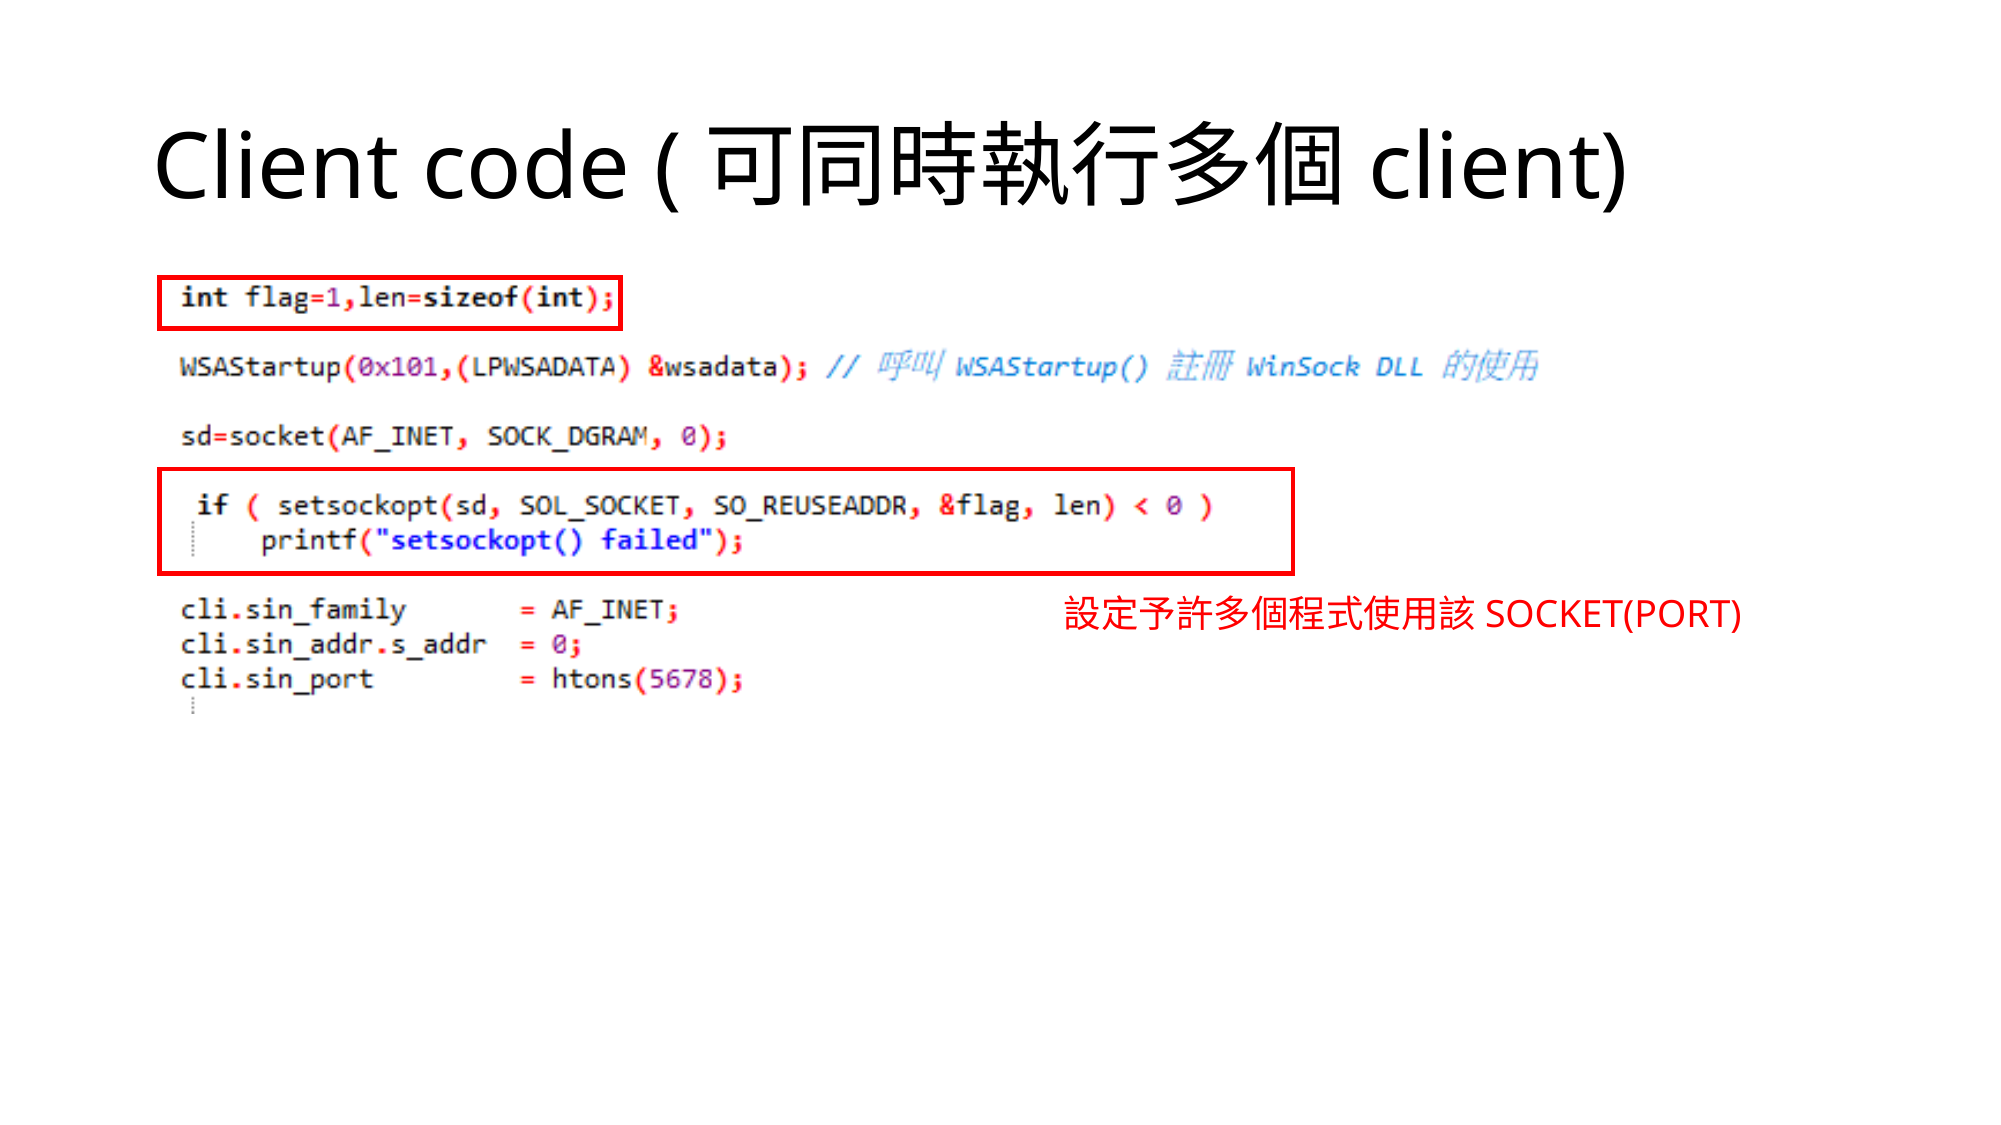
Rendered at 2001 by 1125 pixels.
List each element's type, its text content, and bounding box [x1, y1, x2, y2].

title Client code (可同時執行多個client) [137, 59, 1863, 278]
text_box 設定予許多個程式使用該SOCKET(PORT) [1587, 582, 1757, 643]
picture [137, 277, 1587, 714]
